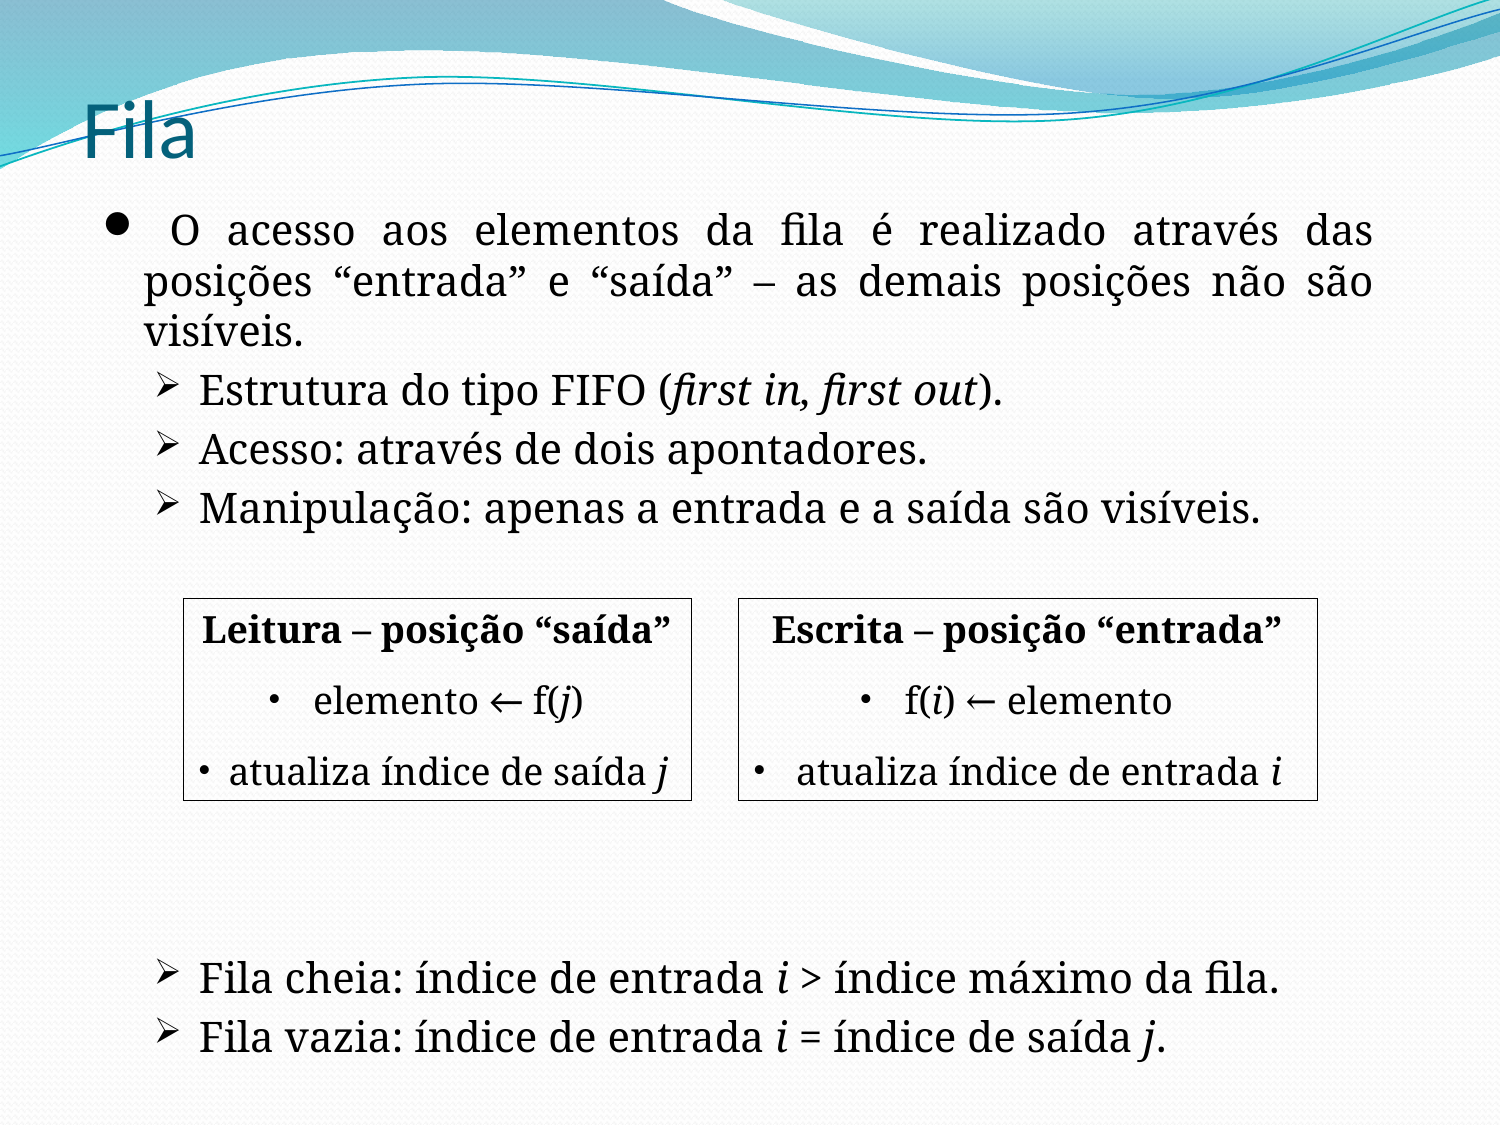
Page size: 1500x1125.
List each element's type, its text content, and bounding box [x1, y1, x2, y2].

title Fila [82, 35, 1432, 176]
list O acesso aos elementos da fila é realizado através das posições “entrada” e “saída” – as demais posições não são visíveis. Estrutura do tipo FIFO (first in, first out). Acesso: através de dois apontadores. Manipulação: apenas a entrada e a saída são visíveis. Fila cheia: índice de entrada i > índice máximo da fila. Fila vazia: índice de entrada i = índice de saída j. [87, 196, 1389, 1071]
text_box Leitura – posição “saída” elemento ← f(j) atualiza índice de saída j [183, 597, 691, 801]
text_box Escrita – posição “entrada” f(i) ← elemento atualiza índice de entrada i [738, 597, 1317, 801]
